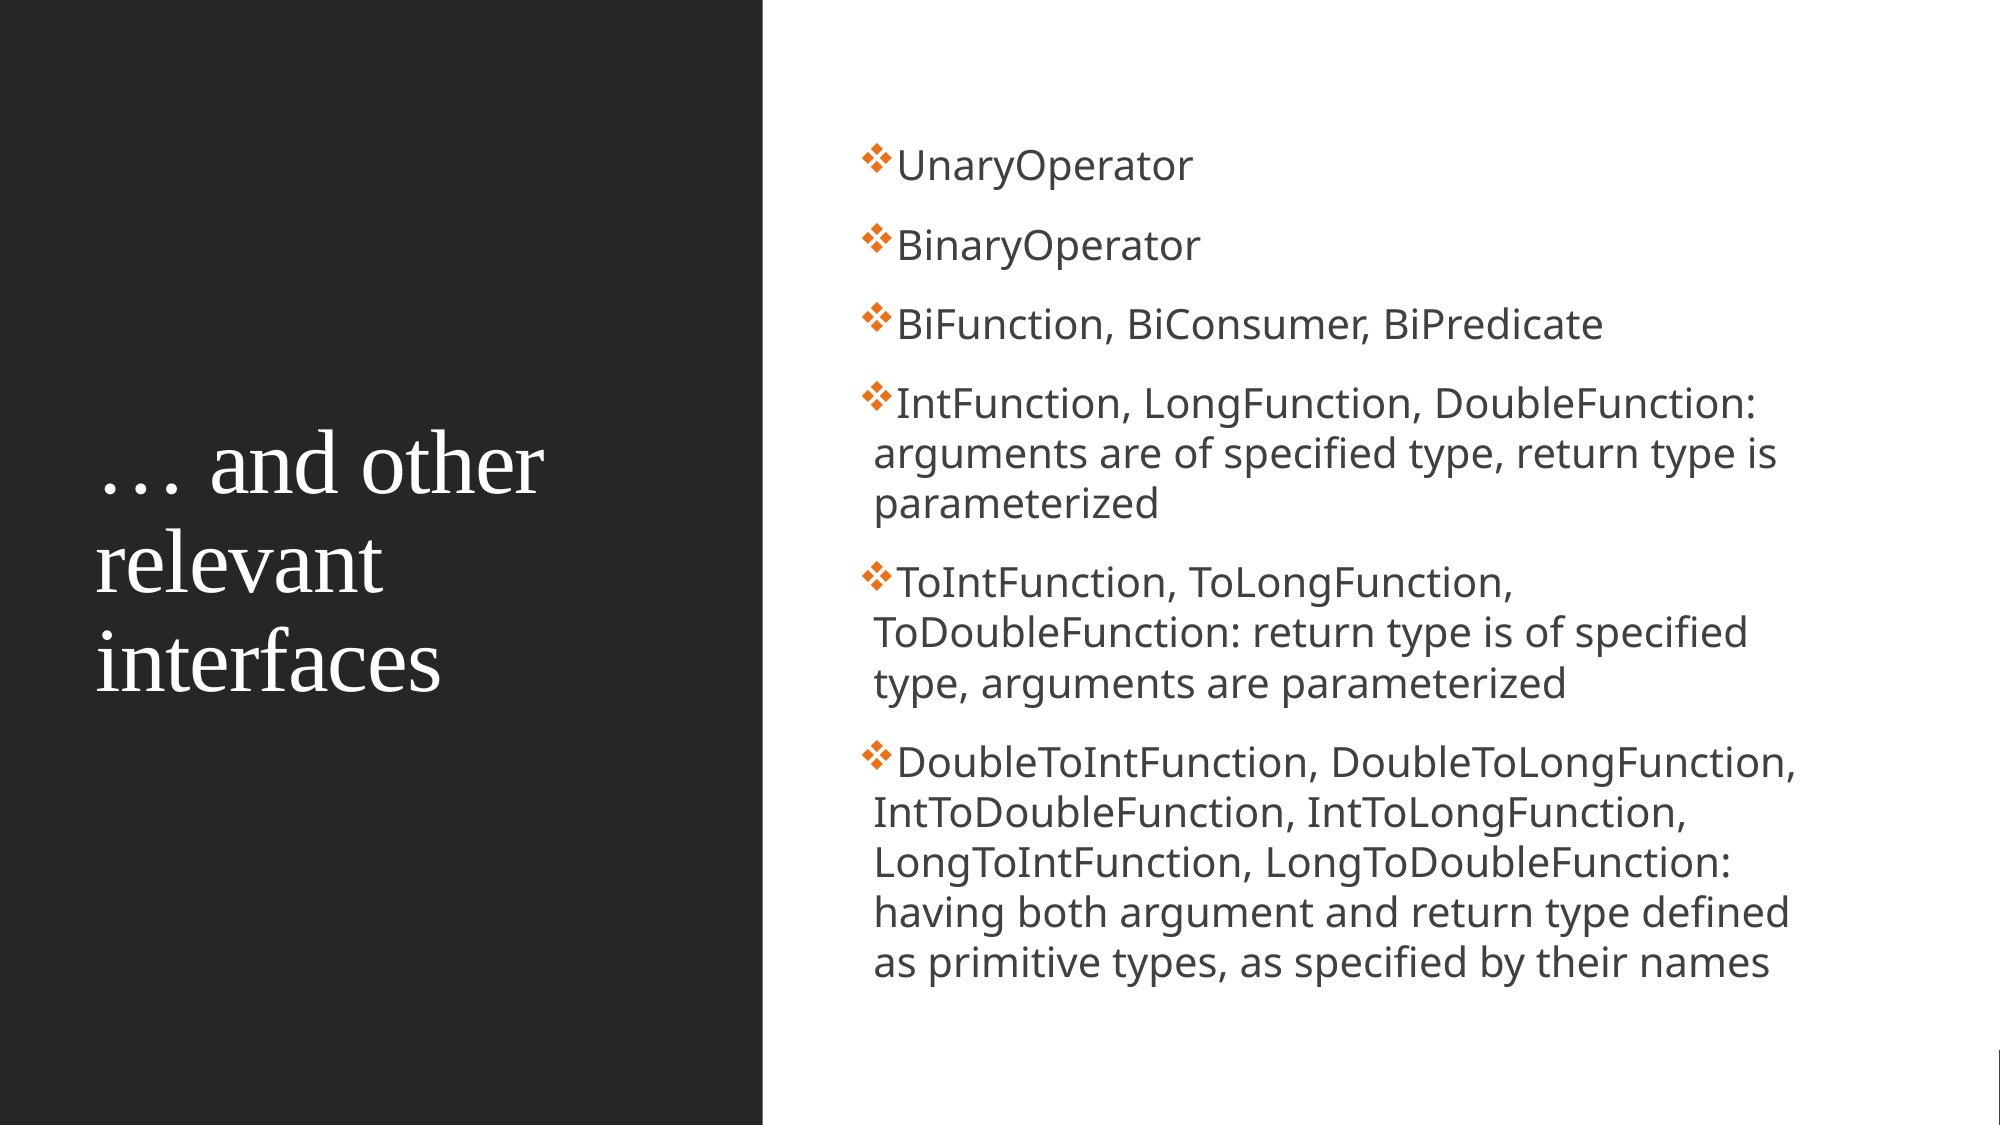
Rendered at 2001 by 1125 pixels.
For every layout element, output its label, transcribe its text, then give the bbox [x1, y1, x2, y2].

list UnaryOperator BinaryOperator BiFunction, BiConsumer, BiPredicate IntFunction, LongFunction, DoubleFunction: arguments are of specified type, return type is parameterized ToIntFunction, ToLongFunction, ToDoubleFunction: return type is of specified type, arguments are parameterized DoubleToIntFunction, DoubleToLongFunction, IntToDoubleFunction, IntToLongFunction, LongToIntFunction, LongToDoubleFunction: having both argument and return type defined as primitive types, as specified by their names [858, 99, 1830, 1026]
text_box [0, 0, 764, 1125]
text_box [764, 0, 2000, 1125]
title … and other relevant interfaces [80, 99, 679, 1026]
